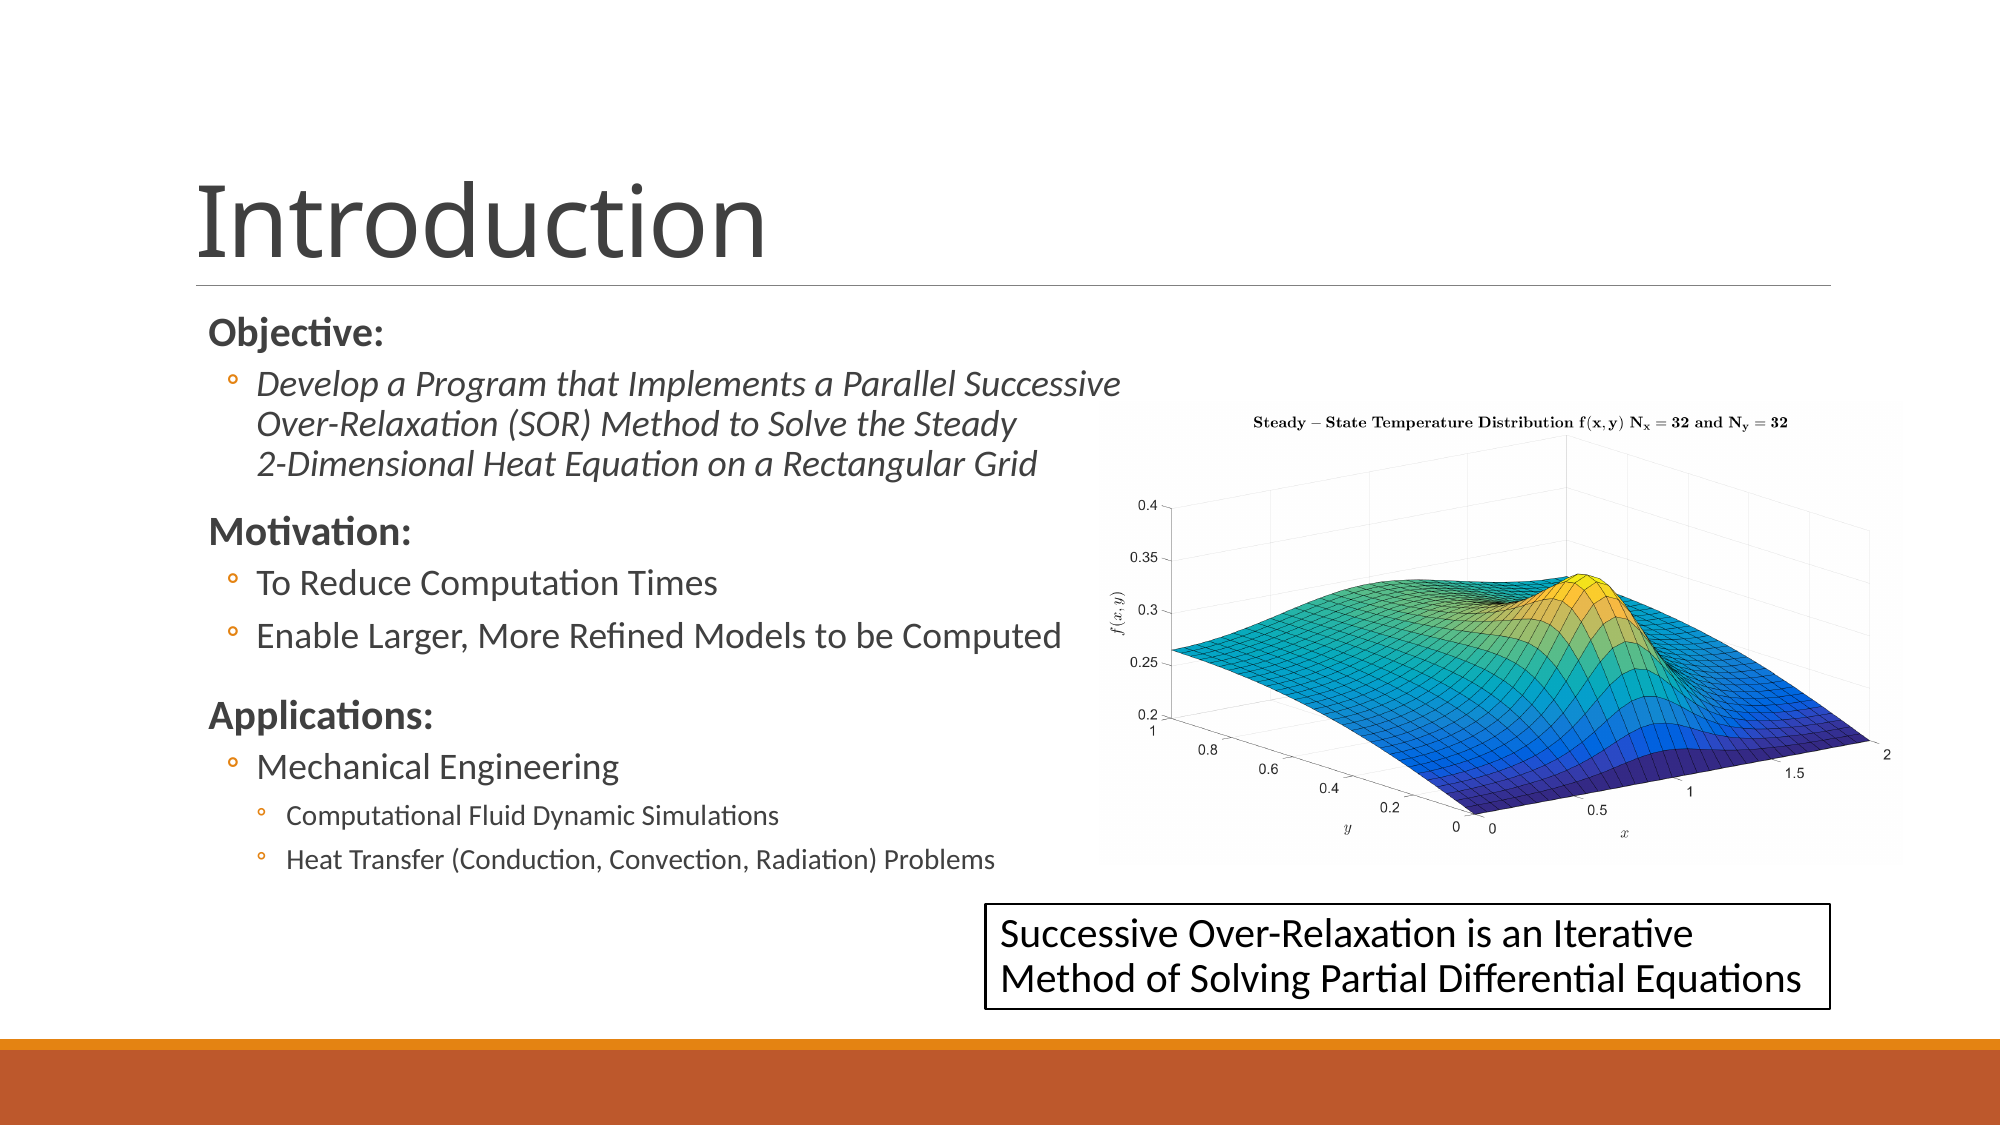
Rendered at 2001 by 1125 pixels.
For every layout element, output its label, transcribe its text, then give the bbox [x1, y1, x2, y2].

title Introduction [180, 47, 1830, 285]
text_box Applications: Mechanical Engineering Computational Fluid Dynamic Simulations Heat Transfer (Conduction, Convection, Radiation) Problems [193, 686, 1070, 957]
list Successive Over-Relaxation is an Iterative Method of Solving Partial Differential Equations [984, 903, 1831, 1010]
text_box Objective: Develop a Program that Implements a Parallel Successive Over-Relaxation (SOR) Method to Solve the Steady 2-Dimensional Heat Equation on a Rectangular Grid [193, 302, 1133, 502]
text_box Motivation: To Reduce Computation Times Enable Larger, More Refined Models to be Computed [193, 502, 1096, 712]
picture [1098, 400, 1904, 866]
